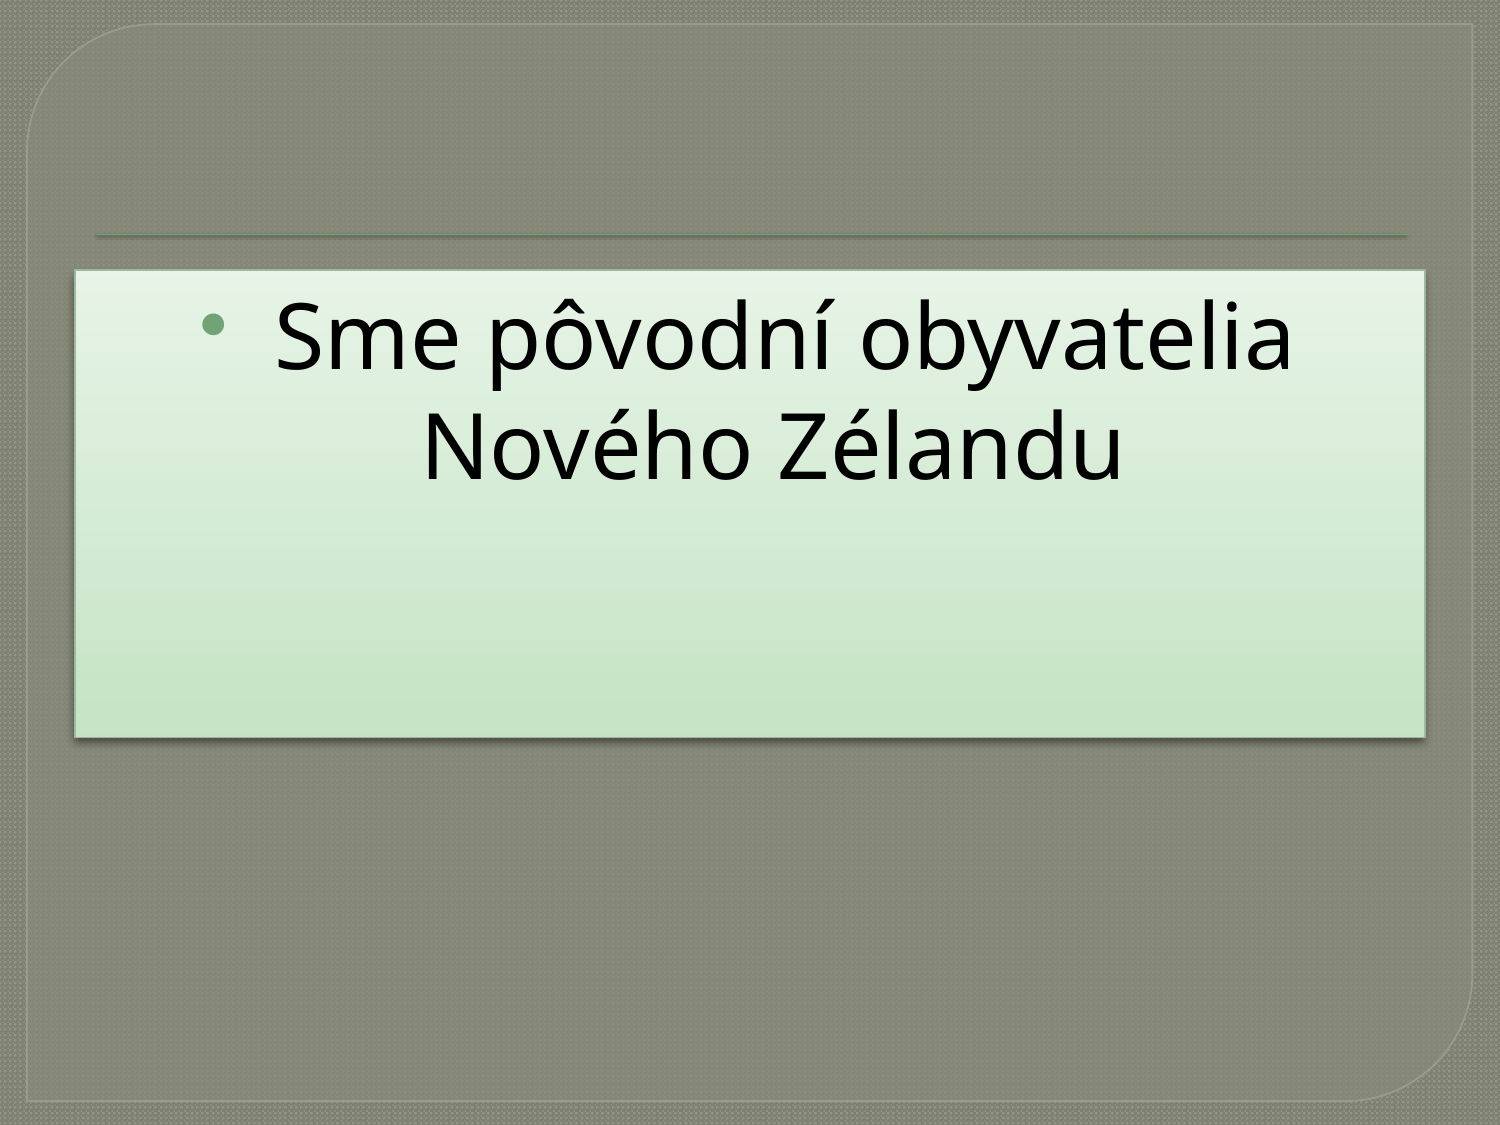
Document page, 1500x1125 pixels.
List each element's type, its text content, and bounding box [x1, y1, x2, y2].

text_box Sme pôvodní obyvatelia Nového Zélandu [74, 269, 1426, 738]
